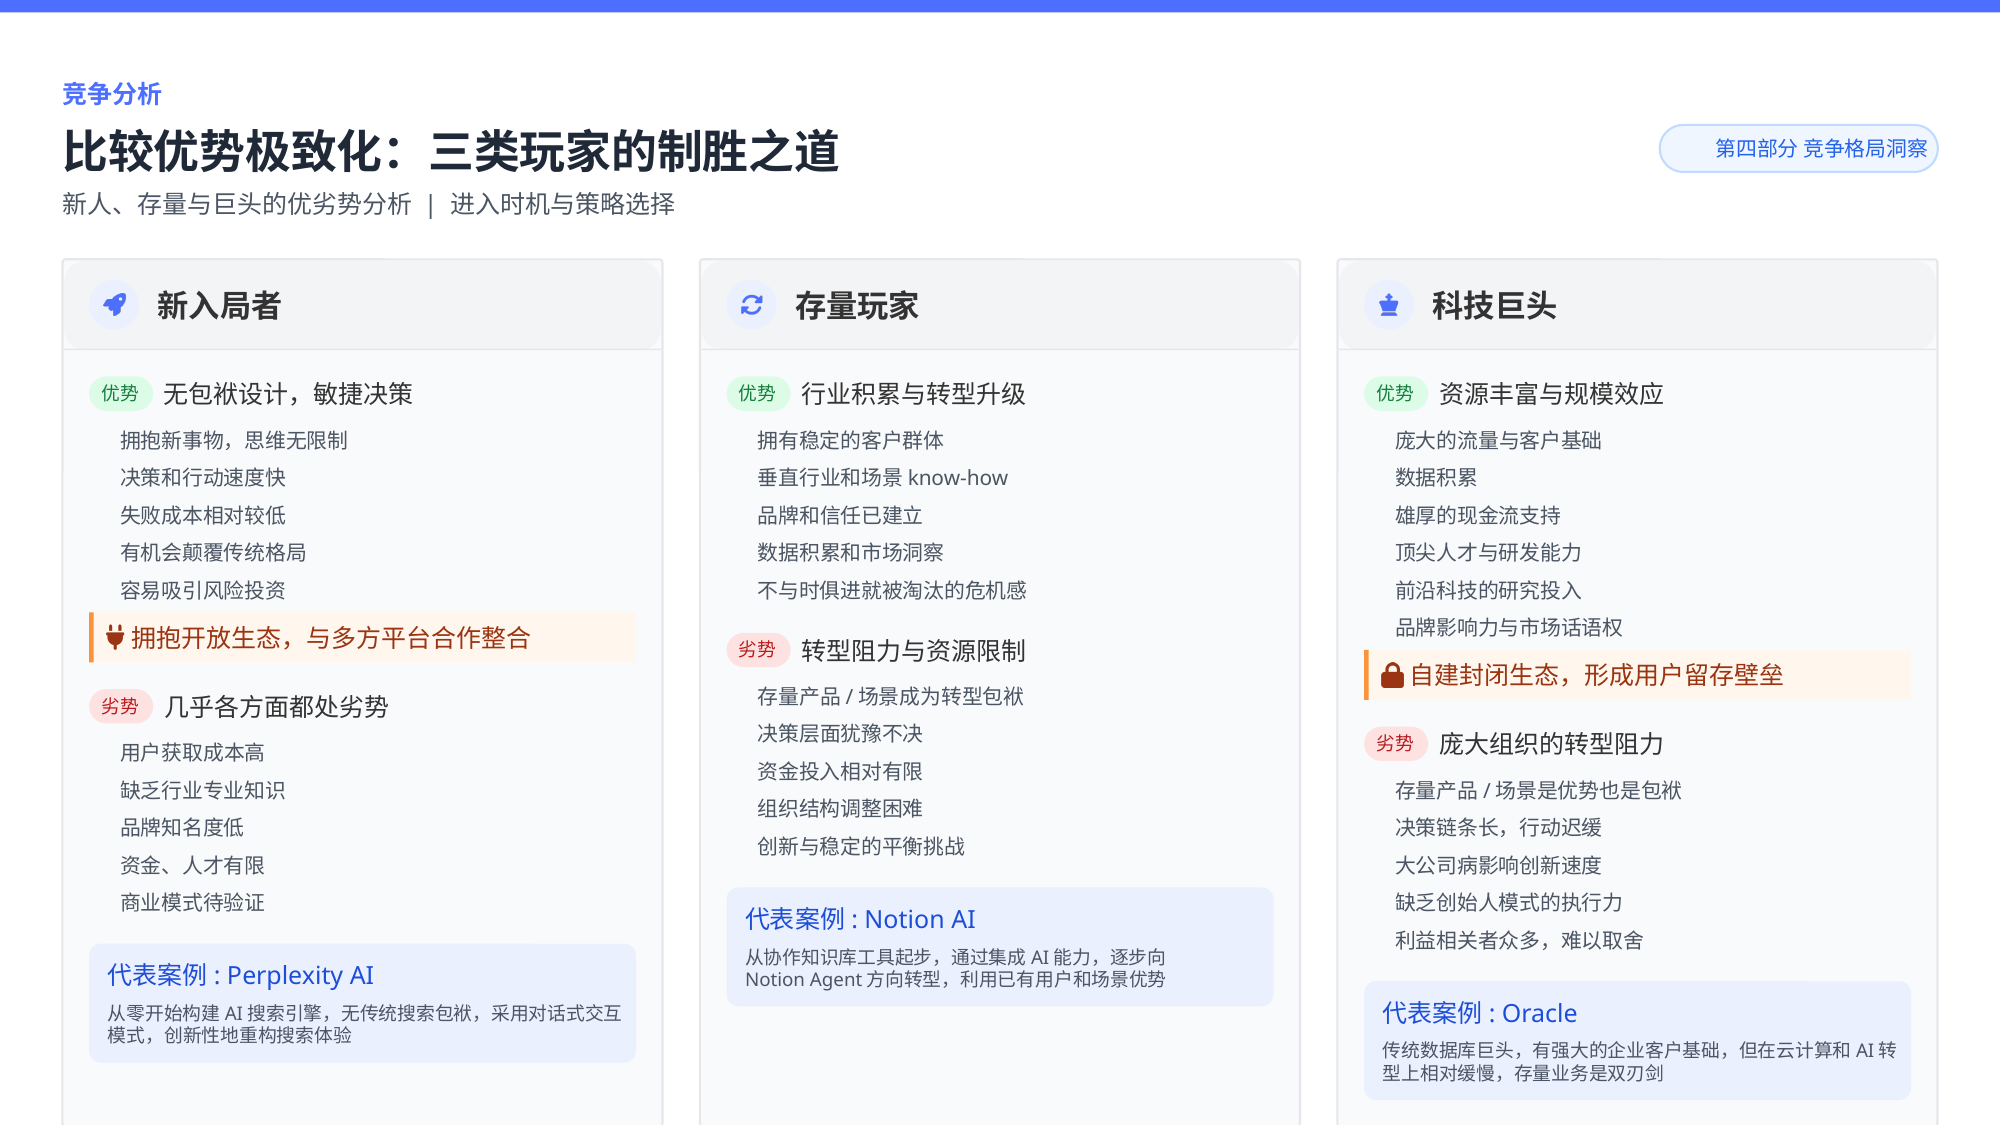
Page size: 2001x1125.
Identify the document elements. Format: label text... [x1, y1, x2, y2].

text_box 缺乏行业专业知识 [120, 776, 312, 804]
text_box 自建封闭生态，形成用户留存壁垒 [1409, 659, 1805, 691]
text_box 品牌和信任已建立 [757, 501, 950, 529]
text_box 数据积累 [1395, 464, 1500, 491]
text_box 资源丰富与规模效应 [1439, 378, 1685, 410]
text_box 新入局者 [157, 285, 307, 324]
text_box [1364, 726, 1424, 761]
text_box [0, 0, 2000, 13]
text_box [726, 632, 786, 668]
text_box [726, 376, 787, 411]
text_box 拥抱新事物，思维无限制 [120, 426, 378, 454]
text_box 缺乏创始人模式的执行力 [1395, 889, 1653, 916]
text_box 前沿科技的研究投入 [1395, 576, 1609, 604]
text_box 第四部分 竞争格局洞察 [1686, 134, 1928, 161]
text_box [1337, 259, 1938, 1125]
text_box [94, 612, 636, 663]
text_box [1659, 124, 1938, 172]
text_box 失败成本相对较低 [120, 501, 312, 529]
text_box 不与时俱进就被淘汰的危机感 [757, 576, 1059, 604]
picture [740, 293, 763, 316]
text_box [1364, 981, 1912, 1101]
text_box 代表案例: Oracle [1382, 996, 1596, 1029]
text_box 容易吸引风险投资 [120, 576, 312, 604]
text_box 转型阻力与资源限制 [801, 634, 1047, 666]
text_box [89, 612, 94, 663]
text_box [726, 279, 777, 330]
text_box 行业积累与转型升级 [801, 378, 1047, 410]
text_box 组织结构调整困难 [757, 795, 950, 822]
text_box 品牌知名度低 [120, 814, 268, 841]
text_box [699, 259, 1300, 1125]
text_box 顶尖人才与研发能力 [1395, 539, 1609, 566]
text_box 拥有稳定的客户群体 [757, 426, 971, 454]
text_box 优势 [739, 381, 793, 405]
text_box 用户获取成本高 [120, 739, 290, 766]
text_box 存量产品/场景是优势也是包袱 [1395, 776, 1706, 804]
text_box [1364, 649, 1369, 700]
text_box 庞大的流量与客户基础 [1395, 426, 1631, 454]
picture [103, 293, 126, 316]
text_box [1369, 649, 1911, 700]
text_box [64, 260, 661, 348]
text_box 利益相关者众多，难以取舍 [1395, 926, 1675, 954]
text_box [89, 279, 140, 330]
text_box 垂直行业和场景know-how [757, 464, 1037, 491]
text_box 存量玩家 [795, 285, 944, 324]
text_box 决策层面犹豫不决 [757, 720, 950, 747]
text_box 创新与稳定的平衡挑战 [757, 832, 993, 860]
text_box 庞大组织的转型阻力 [1439, 728, 1685, 760]
text_box 竞争分析 [62, 78, 188, 110]
text_box 代表案例: Perplexity AI [107, 959, 393, 991]
text_box 资金、人才有限 [120, 851, 290, 879]
text_box [89, 376, 149, 411]
text_box [62, 259, 663, 1125]
text_box 存量产品/场景成为转型包袱 [757, 682, 1046, 710]
picture [1379, 293, 1399, 316]
text_box [0, 13, 2000, 1125]
text_box 雄厚的现金流支持 [1395, 501, 1587, 529]
text_box [89, 943, 637, 1063]
text_box 有机会颠覆传统格局 [120, 539, 334, 566]
text_box [89, 689, 149, 724]
text_box [701, 260, 1299, 348]
text_box [1364, 279, 1415, 330]
text_box [1339, 260, 1936, 348]
picture [106, 624, 125, 650]
text_box 代表案例: Notion AI [745, 903, 989, 935]
text_box 科技巨头 [1432, 285, 1582, 324]
text_box 数据积累和市场洞察 [757, 539, 971, 566]
text_box 优势 [1376, 381, 1430, 405]
picture [1381, 662, 1404, 688]
text_box 从协作知识库工具起步，通过集成AI能力，逐步向Notion Agent方向转型，利用已有用户和场景优势 [745, 943, 1230, 993]
text_box 无包袱设计，敏捷决策 [164, 378, 435, 410]
text_box 资金投入相对有限 [757, 757, 950, 785]
text_box 新人、存量与巨头的优劣势分析 | 进入时机与策略选择 [62, 187, 680, 219]
text_box 商业模式待验证 [120, 889, 290, 916]
text_box 劣势 [1376, 731, 1430, 755]
text_box 决策和行动速度快 [120, 464, 312, 491]
text_box [1364, 376, 1424, 411]
text_box 劣势 [739, 637, 793, 662]
text_box 决策链条长，行动迟缓 [1395, 814, 1631, 841]
text_box 劣势 [101, 693, 155, 718]
text_box 从零开始构建AI搜索引擎，无传统搜索包袱，采用对话式交互模式，创新性地重构搜索体验 [107, 999, 629, 1049]
text_box 传统数据库巨头，有强大的企业客户基础，但在云计算和AI转型上相对缓慢，存量业务是双刃剑 [1382, 1037, 1904, 1086]
text_box 拥抱开放生态，与多方平台合作整合 [131, 621, 552, 654]
text_box 大公司病影响创新速度 [1395, 851, 1631, 879]
text_box [726, 887, 1274, 1007]
text_box 优势 [101, 381, 155, 405]
text_box 品牌影响力与市场话语权 [1395, 614, 1653, 641]
text_box 比较优势极致化：三类玩家的制胜之道 [62, 121, 895, 179]
text_box 几乎各方面都处劣势 [164, 690, 410, 722]
